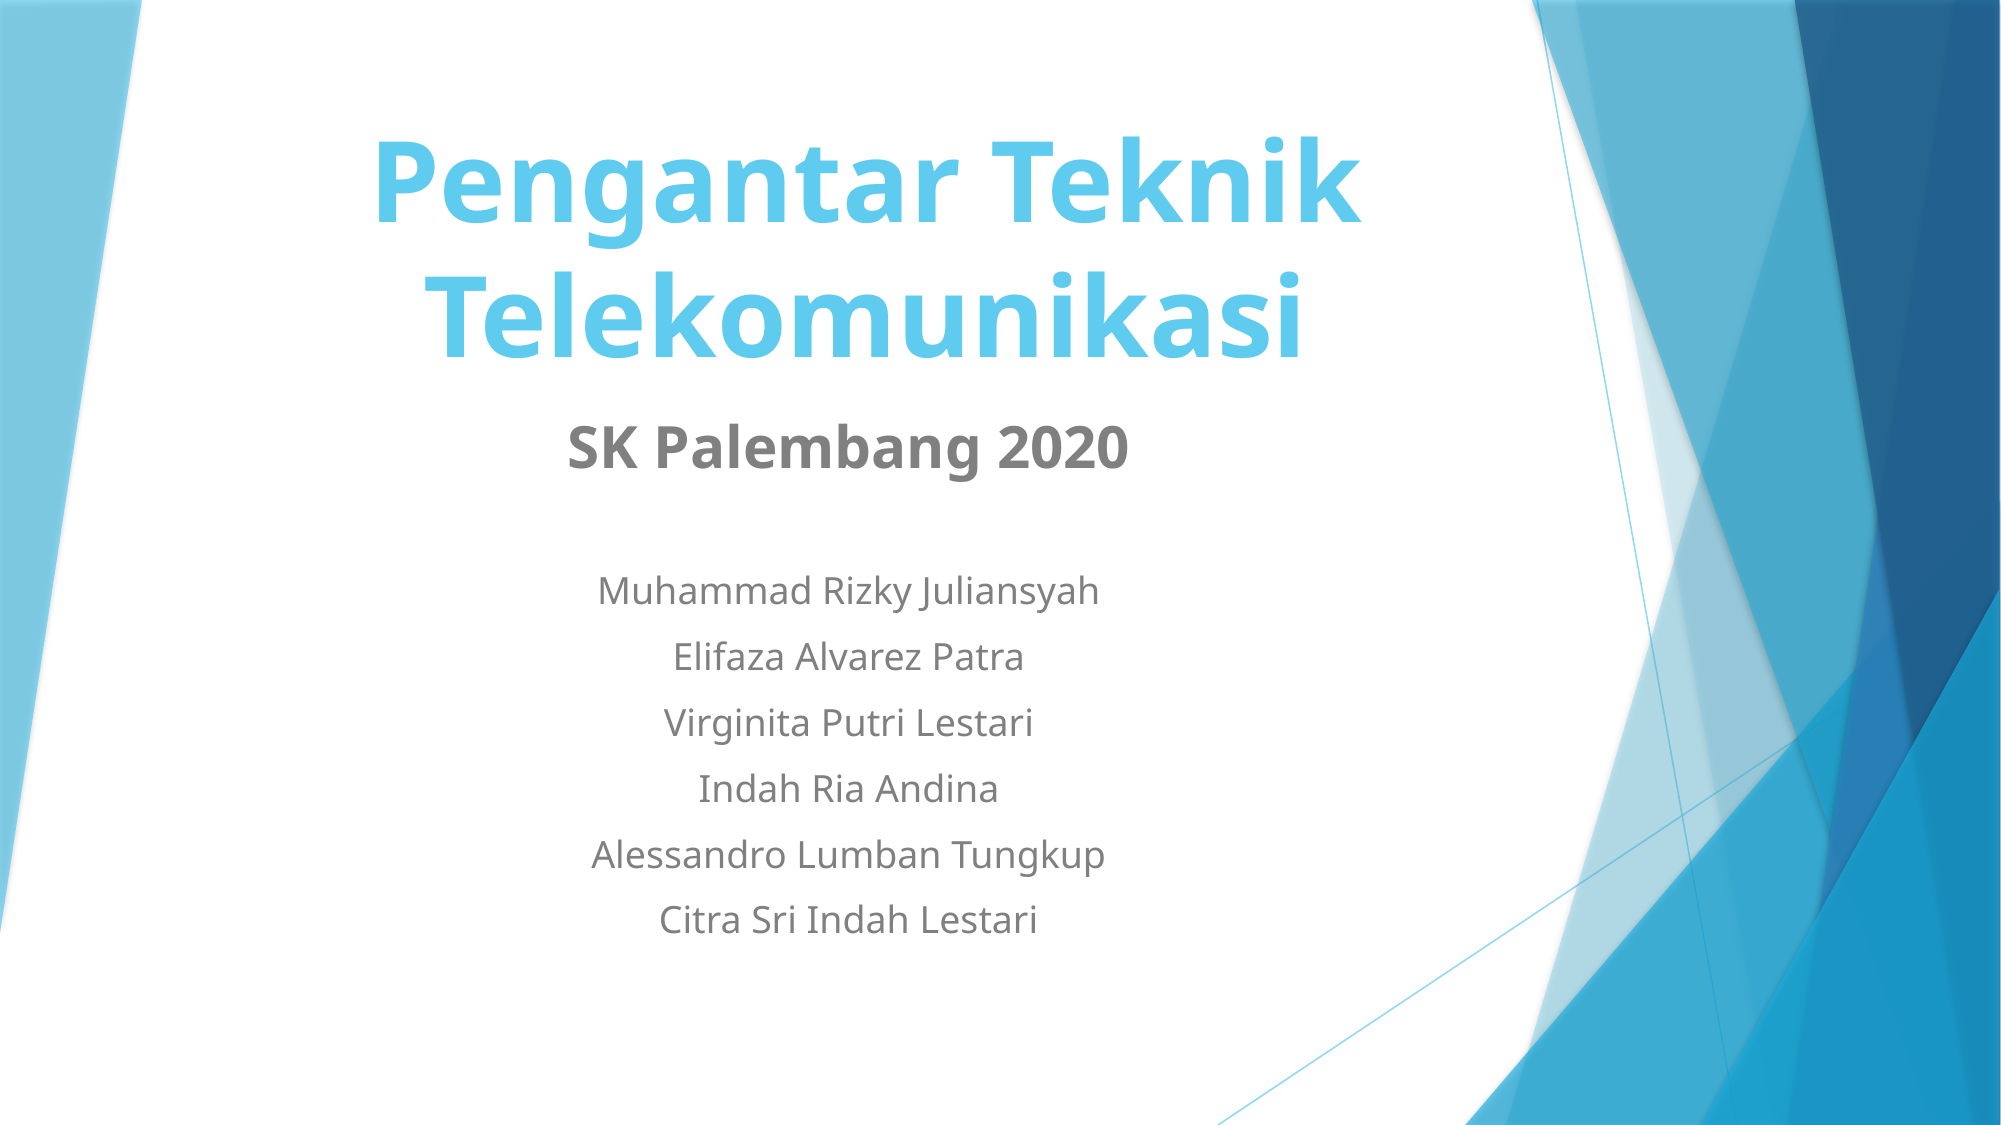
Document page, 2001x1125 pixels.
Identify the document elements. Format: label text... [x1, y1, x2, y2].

title Pengantar Teknik Telekomunikasi [151, 56, 1580, 388]
subtitle SK Palembang 2020 Muhammad Rizky Juliansyah Elifaza Alvarez Patra Virginita Putri Lestari Indah Ria Andina Alessandro Lumban Tungkup Citra Sri Indah Lestari [176, 403, 1522, 1050]
